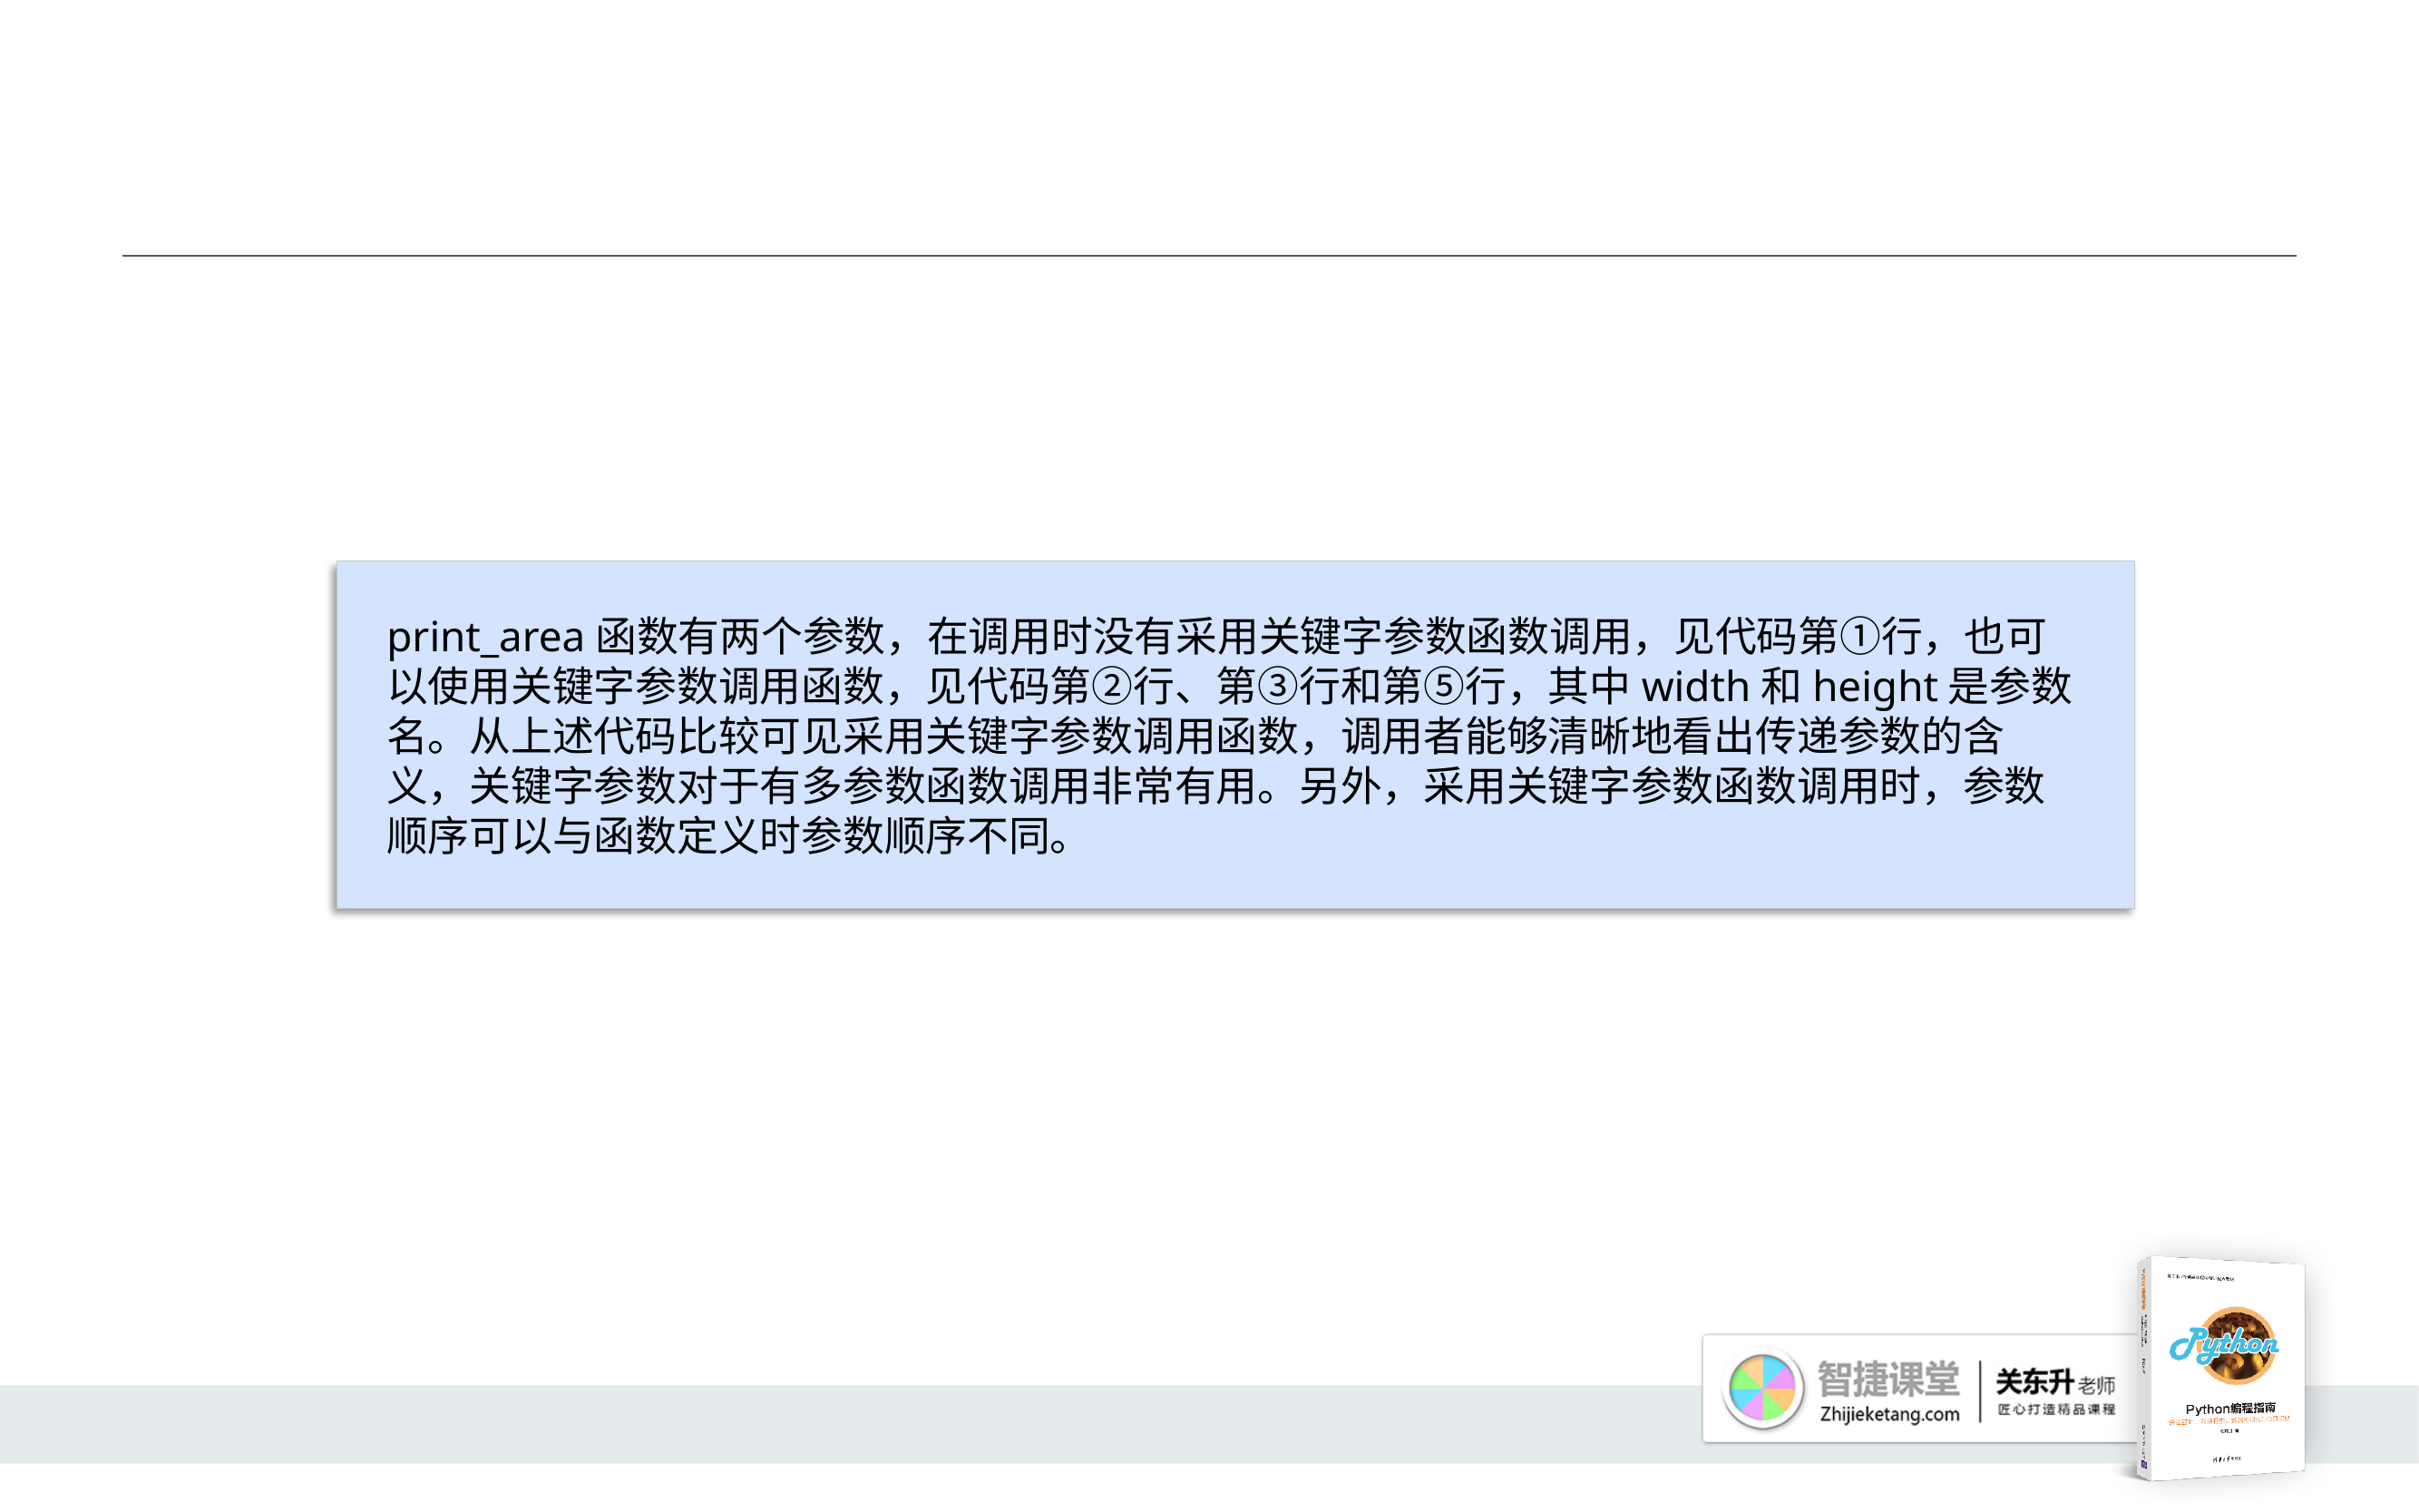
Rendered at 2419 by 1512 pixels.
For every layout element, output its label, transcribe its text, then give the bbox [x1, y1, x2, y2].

text_box print_area函数有两个参数，在调用时没有采用关键字参数函数调用，见代码第①行，也可以使用关键字参数调用函数，见代码第②行、第③行和第⑤行，其中width和height是参数名。从上述代码比较可见采用关键字参数调用函数，调用者能够清晰地看出传递参数的含义，关键字参数对于有多参数函数调用非常有用。另外，采用关键字参数函数调用时，参数顺序可以与函数定义时参数顺序不同。 [337, 561, 2135, 909]
picture [0, 0, 2419, 1512]
